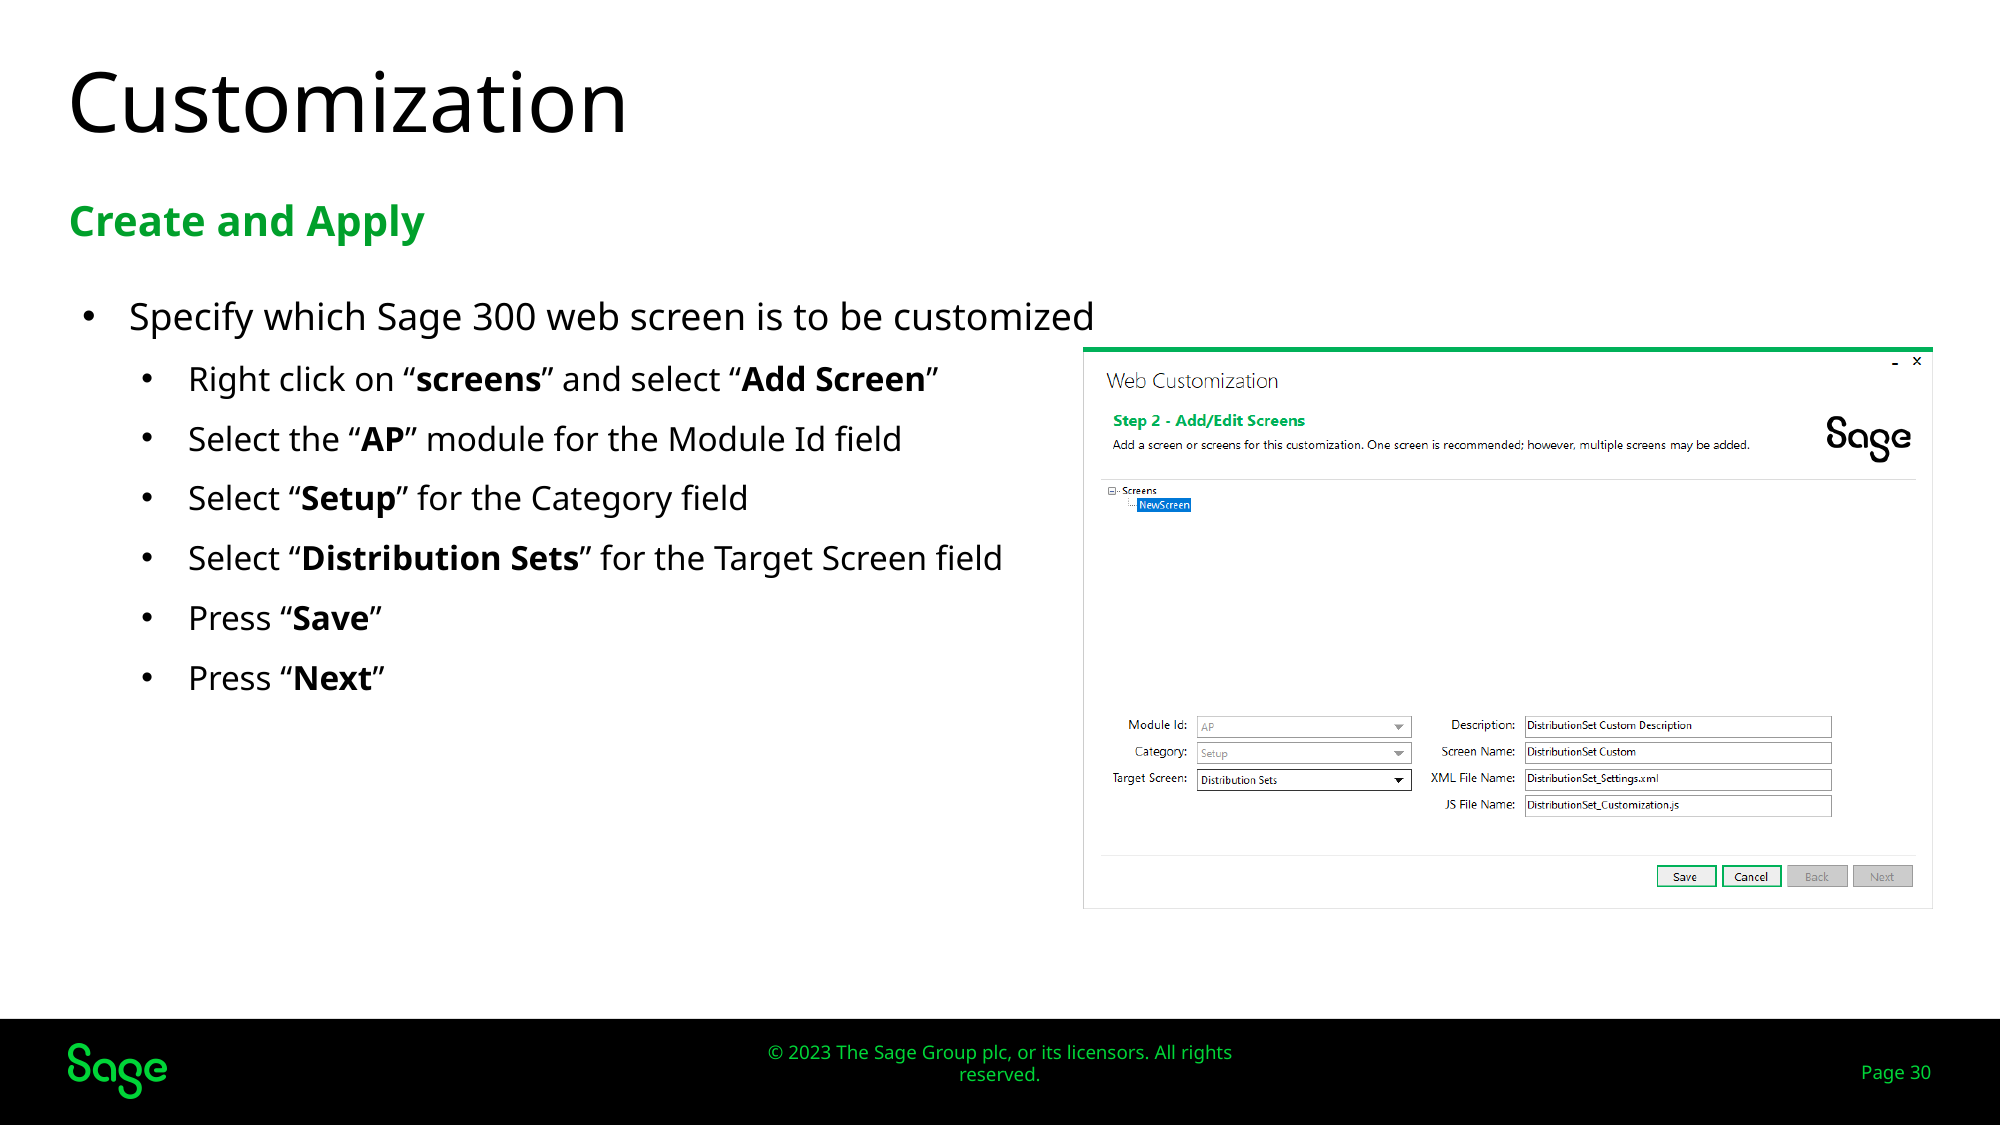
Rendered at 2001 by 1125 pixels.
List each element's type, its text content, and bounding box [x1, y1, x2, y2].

text_box Specify which Sage 300 web screen is to be customized Right click on “screens” and select “Add Screen” Select the “AP” module for the Module Id field Select “Setup” for the Category field Select “Distribution Sets” for the Target Screen field Press “Save” Press “Next” [67, 262, 1391, 705]
list Create and Apply [68, 186, 1930, 259]
title Customization [67, 49, 1930, 147]
picture [1082, 347, 1933, 909]
slide_number Page 30 [1809, 1043, 1947, 1104]
picture [68, 1043, 167, 1099]
